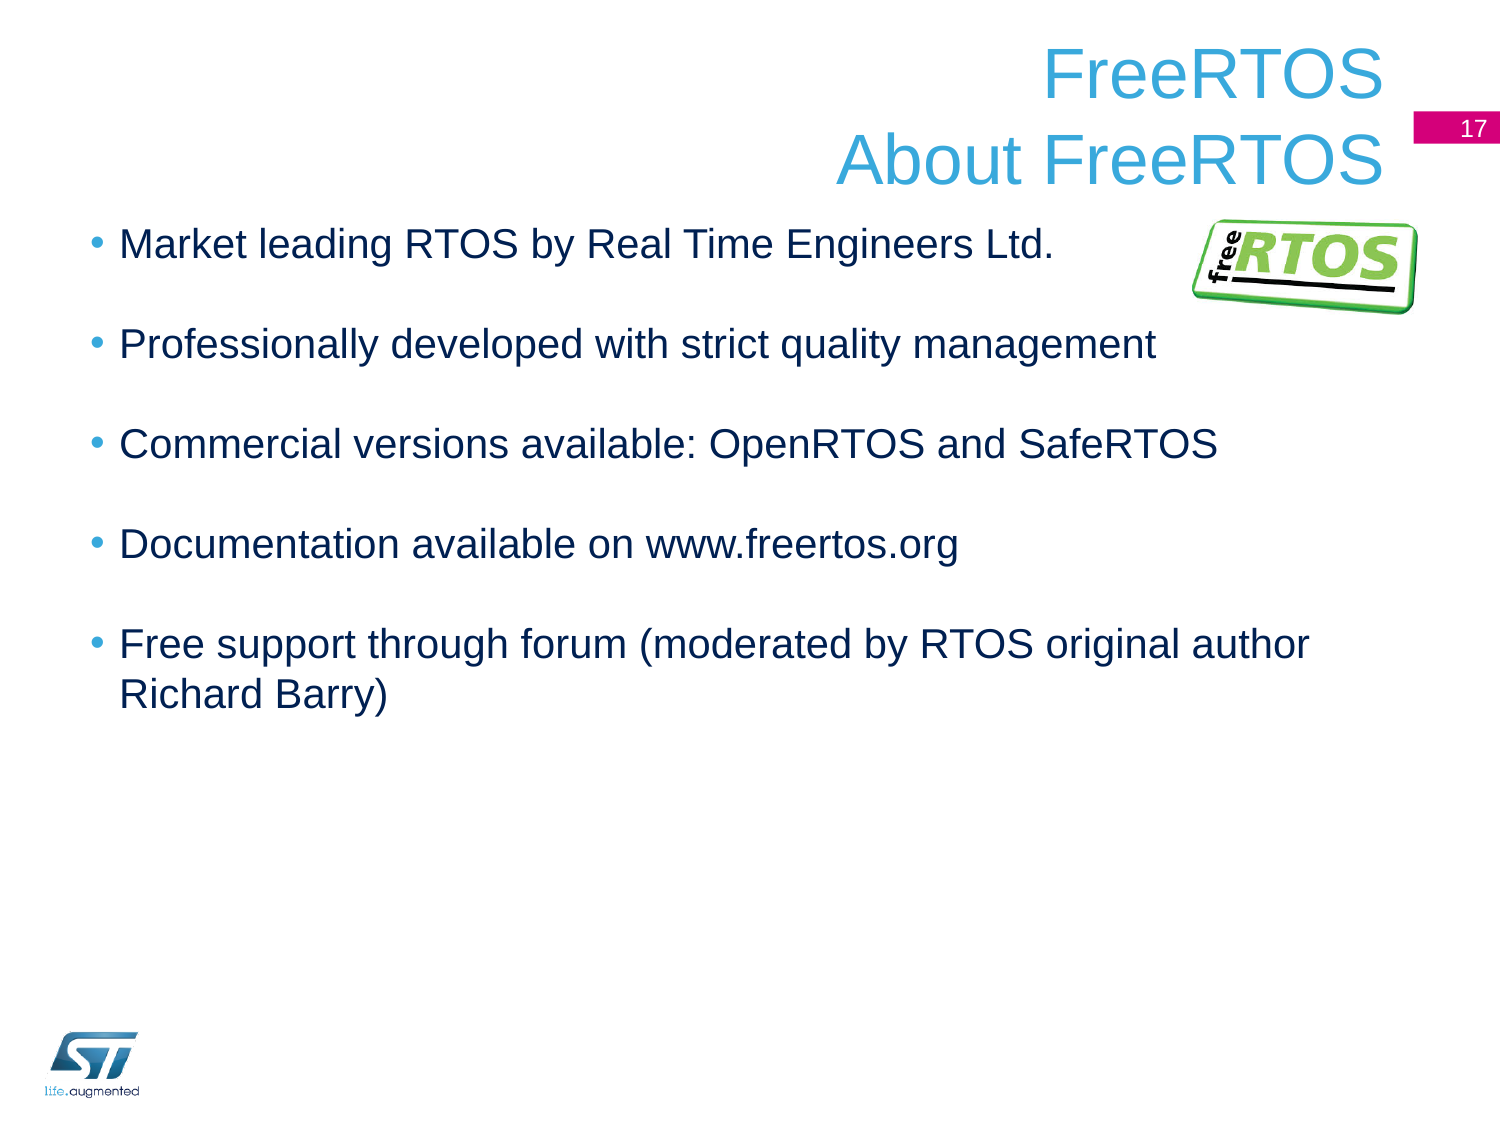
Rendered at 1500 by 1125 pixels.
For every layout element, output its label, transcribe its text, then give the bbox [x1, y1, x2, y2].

title FreeRTOS About FreeRTOS [75, 19, 1400, 207]
slide_number 17 [1413, 111, 1500, 144]
list Market leading RTOS by Real Time Engineers Ltd. Professionally developed with strict quality management Commercial versions available: OpenRTOS and SafeRTOS Documentation available on www.freertos.org Free support through forum (moderated by RTOS original author Richard Barry) [75, 209, 1425, 831]
picture [1192, 219, 1418, 315]
picture [37, 1022, 147, 1104]
